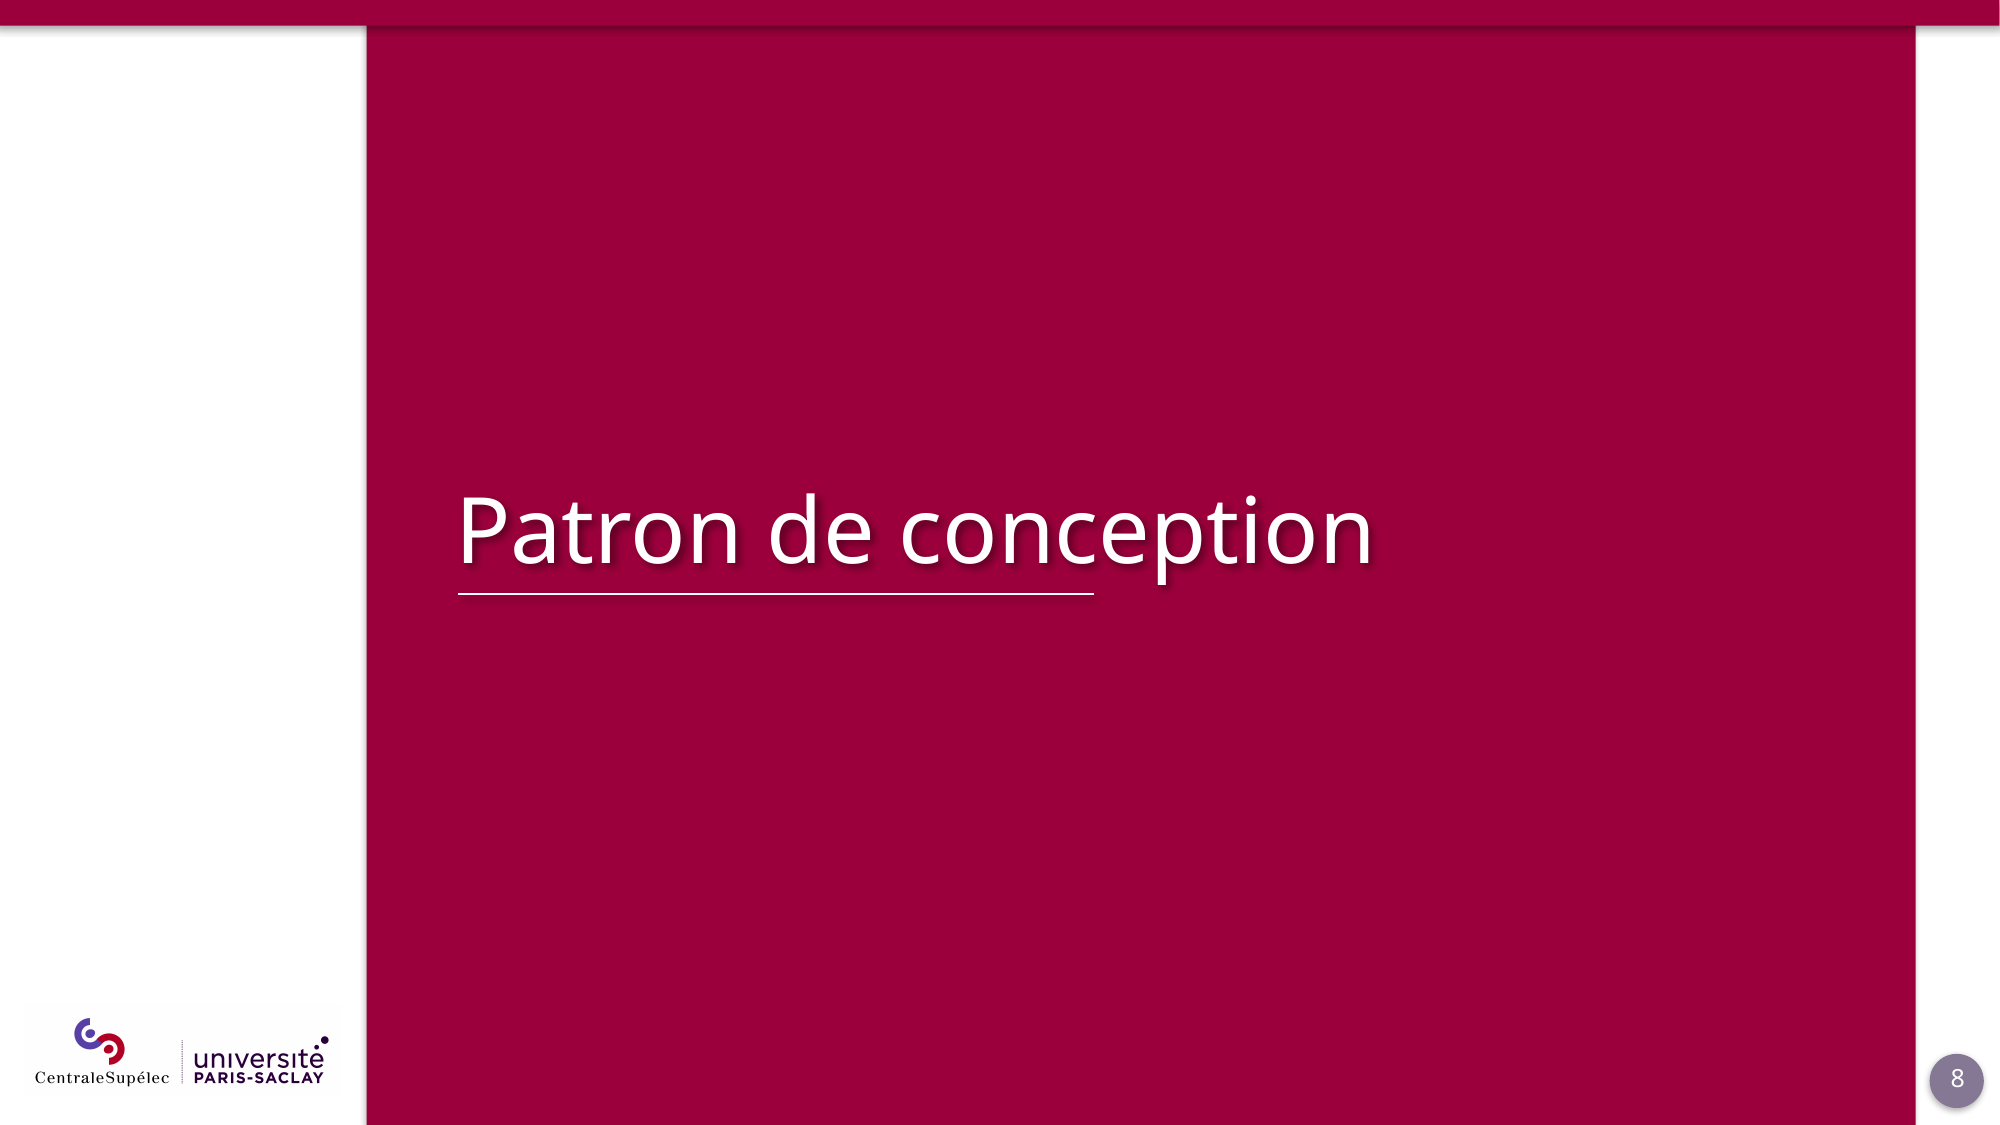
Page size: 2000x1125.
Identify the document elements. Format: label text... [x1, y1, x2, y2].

slide_number 8 [1918, 1049, 1998, 1110]
picture [25, 1003, 348, 1097]
text_box Patron de conception [440, 464, 1520, 590]
text_box [366, 37, 1916, 1125]
text_box [0, 0, 2000, 26]
